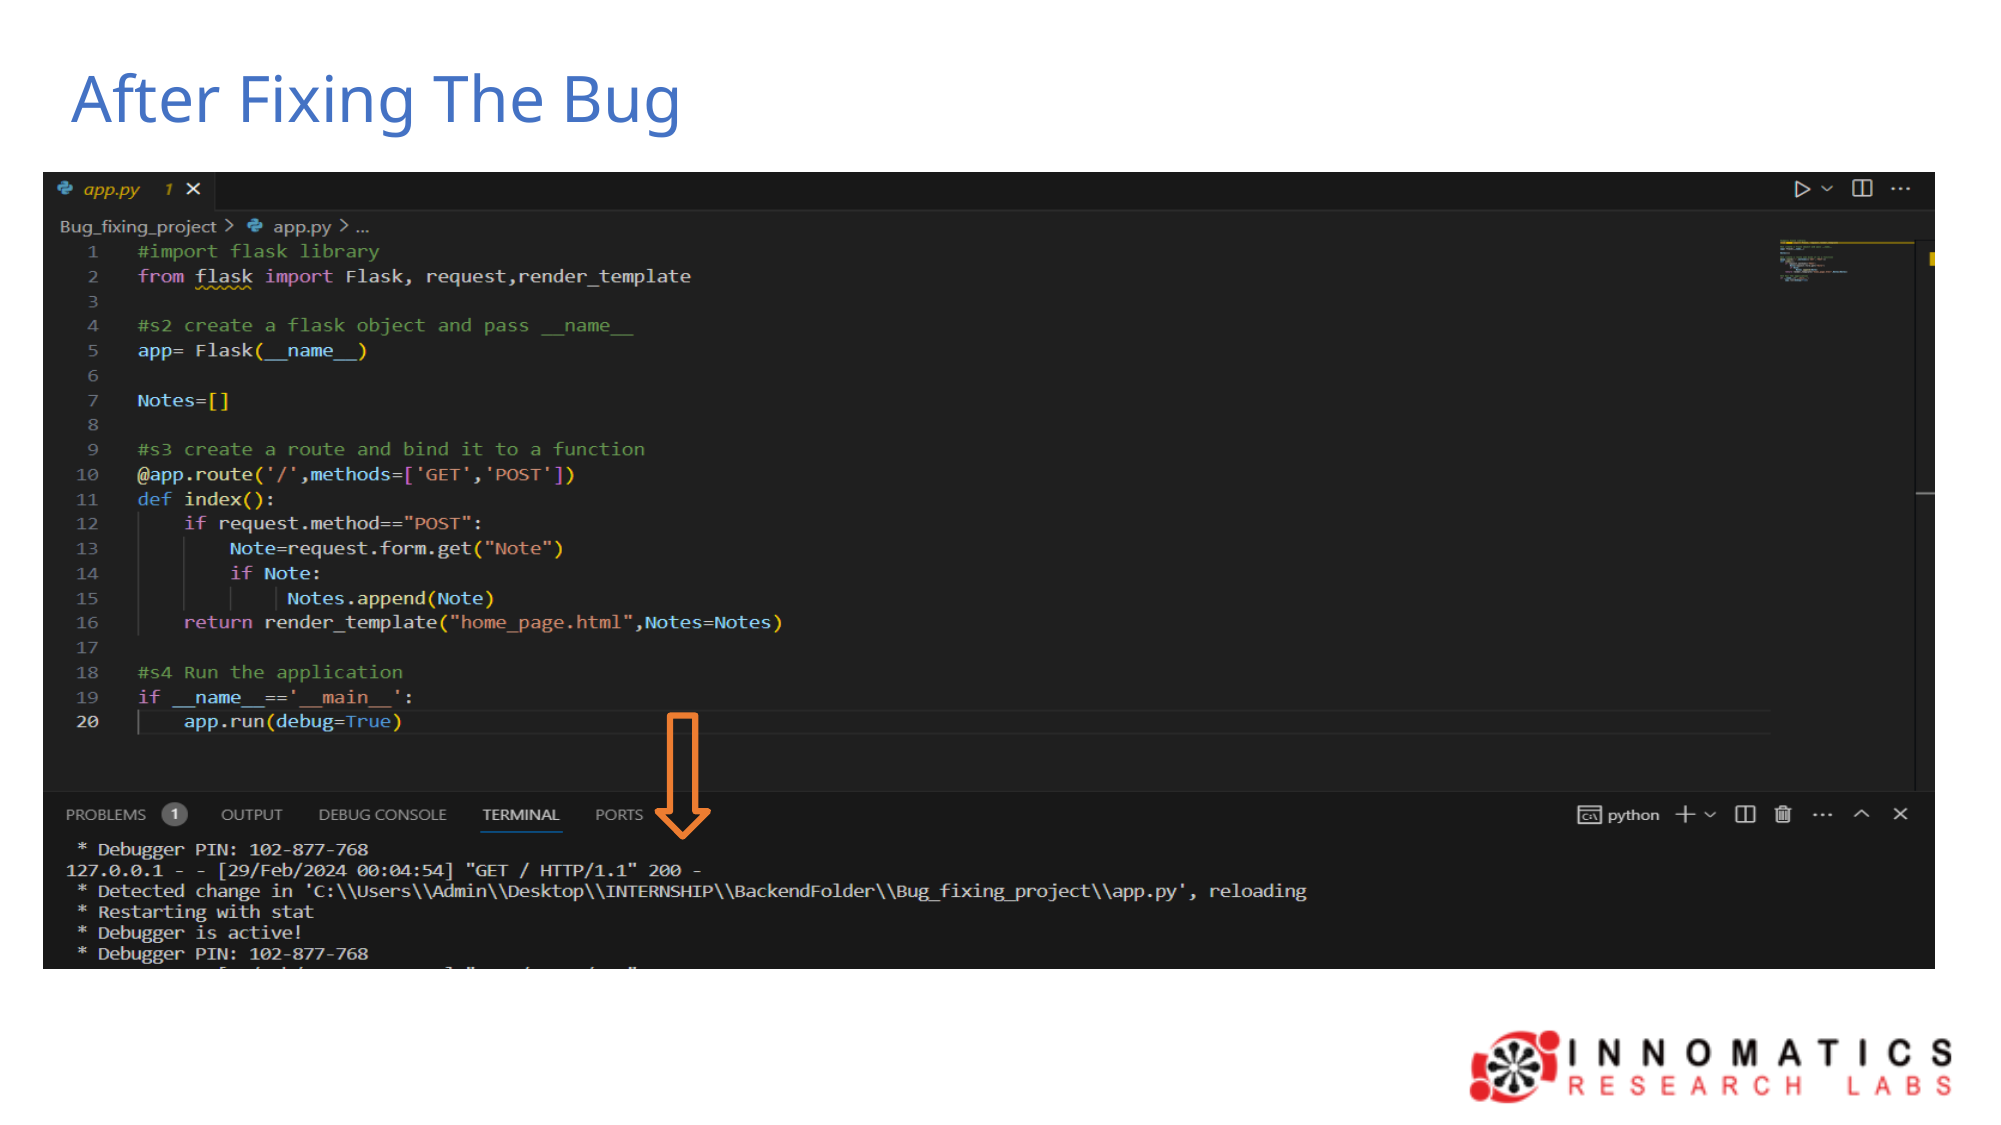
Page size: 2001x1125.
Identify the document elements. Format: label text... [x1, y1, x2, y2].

picture [42, 172, 1935, 969]
picture [1445, 1014, 1975, 1125]
title After Fixing The Bug [56, 59, 1863, 145]
